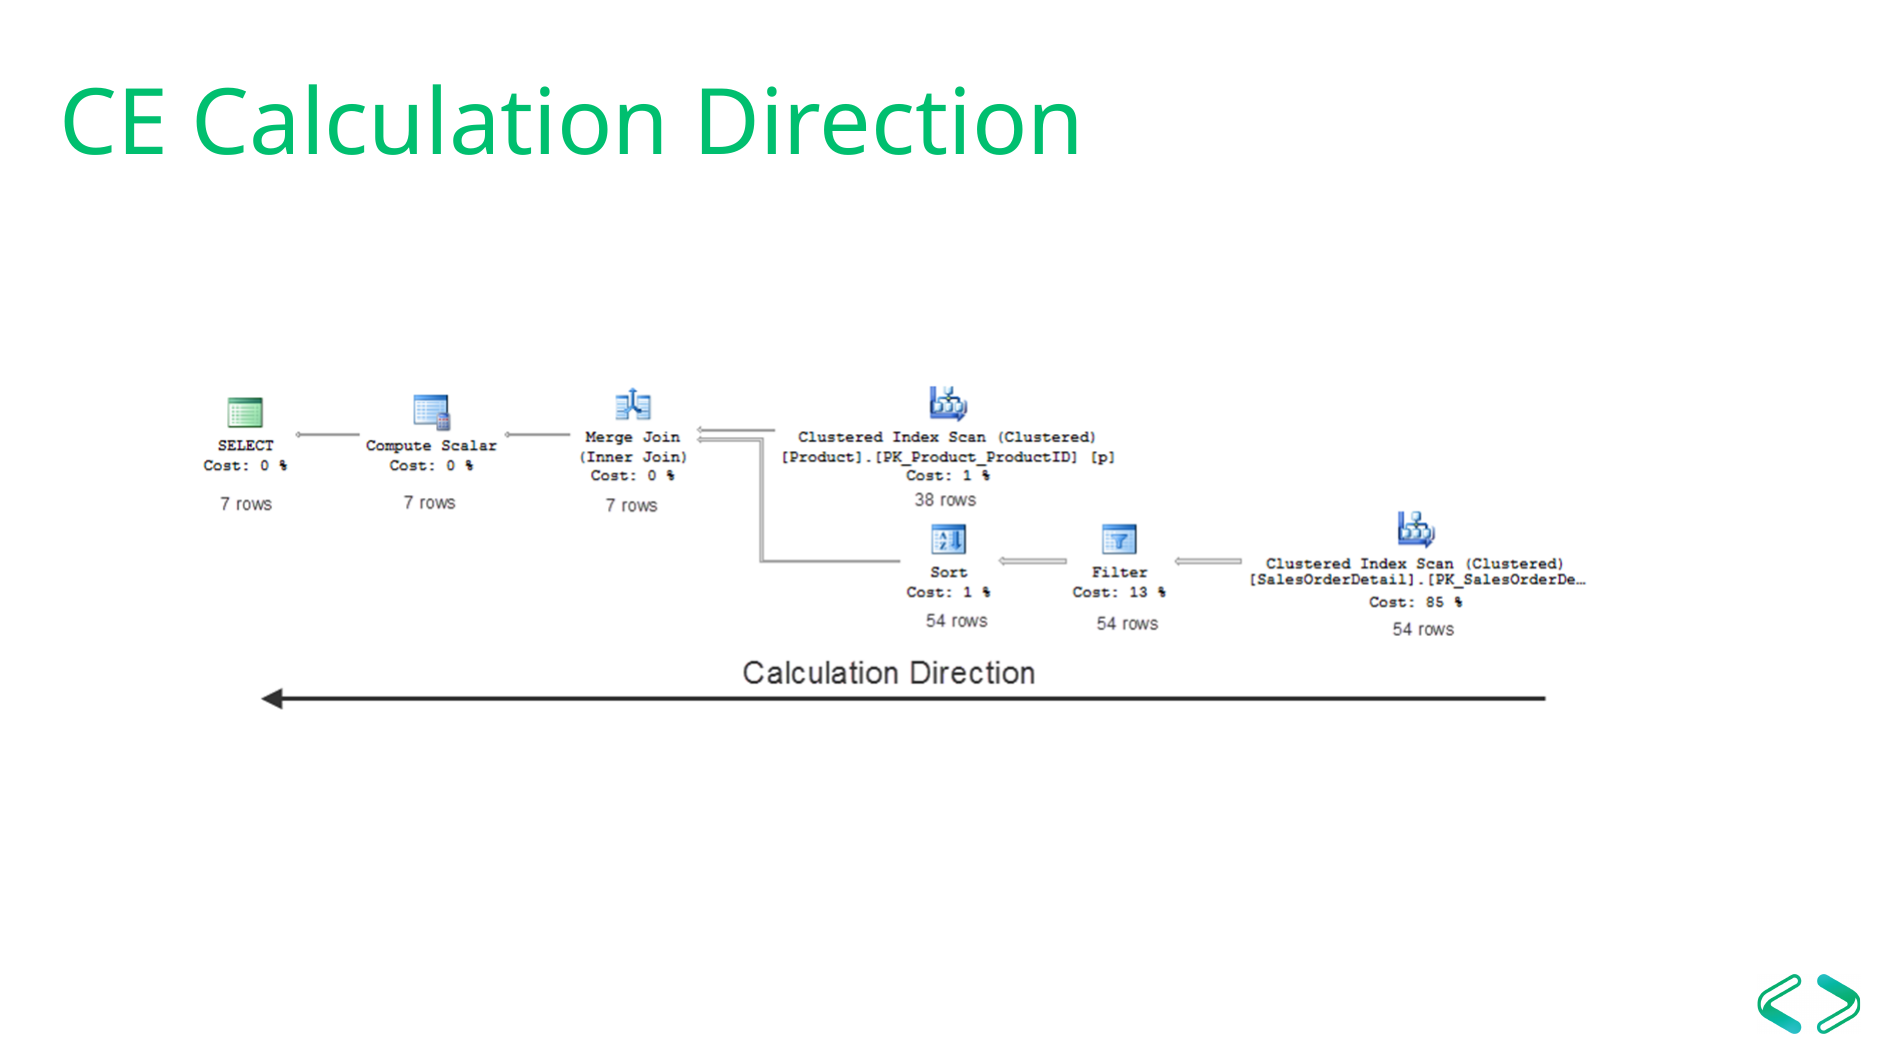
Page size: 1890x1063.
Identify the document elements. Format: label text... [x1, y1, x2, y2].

title CE Calculation Direction [59, 59, 1831, 178]
picture [199, 382, 1623, 743]
